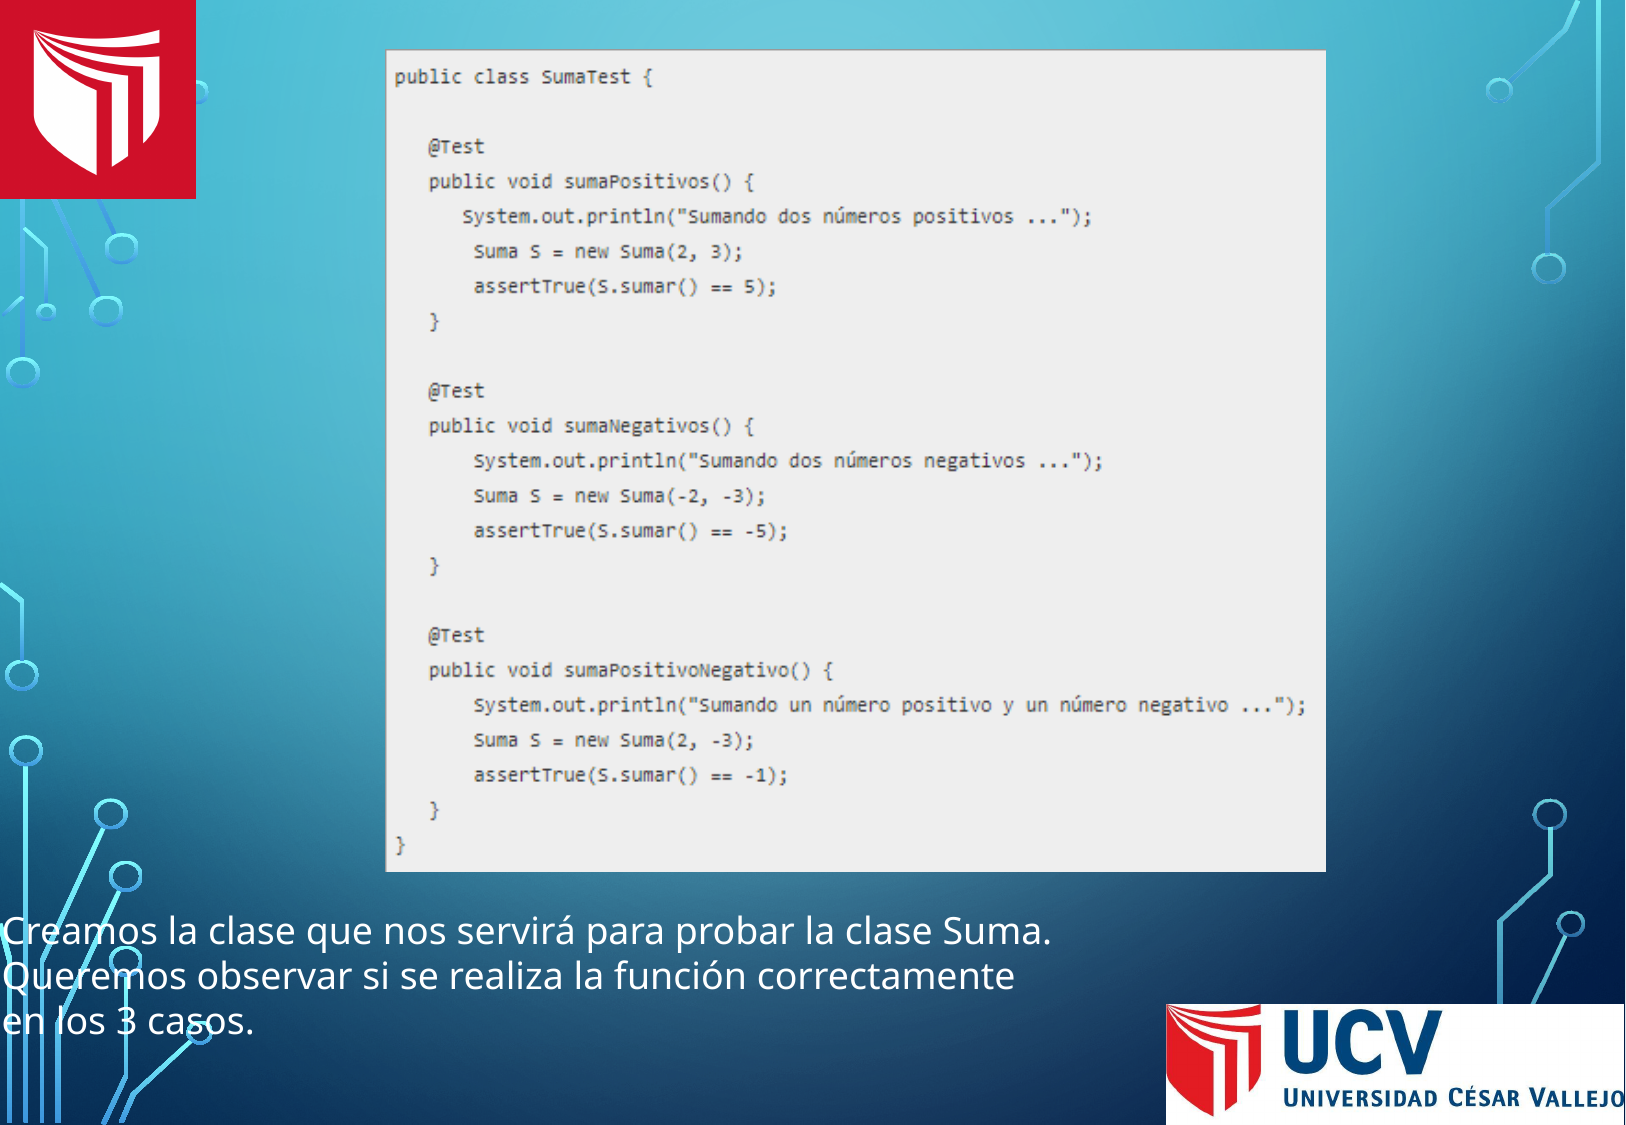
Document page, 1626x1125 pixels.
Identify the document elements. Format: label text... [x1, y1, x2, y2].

picture [0, 0, 196, 199]
picture [385, 48, 1326, 872]
picture [1166, 1004, 1624, 1125]
text_box Creamos la clase que nos servirá para probar la clase Suma. Queremos observar si se realiza la función correctamente en los 3 casos. [0, 899, 1069, 1050]
